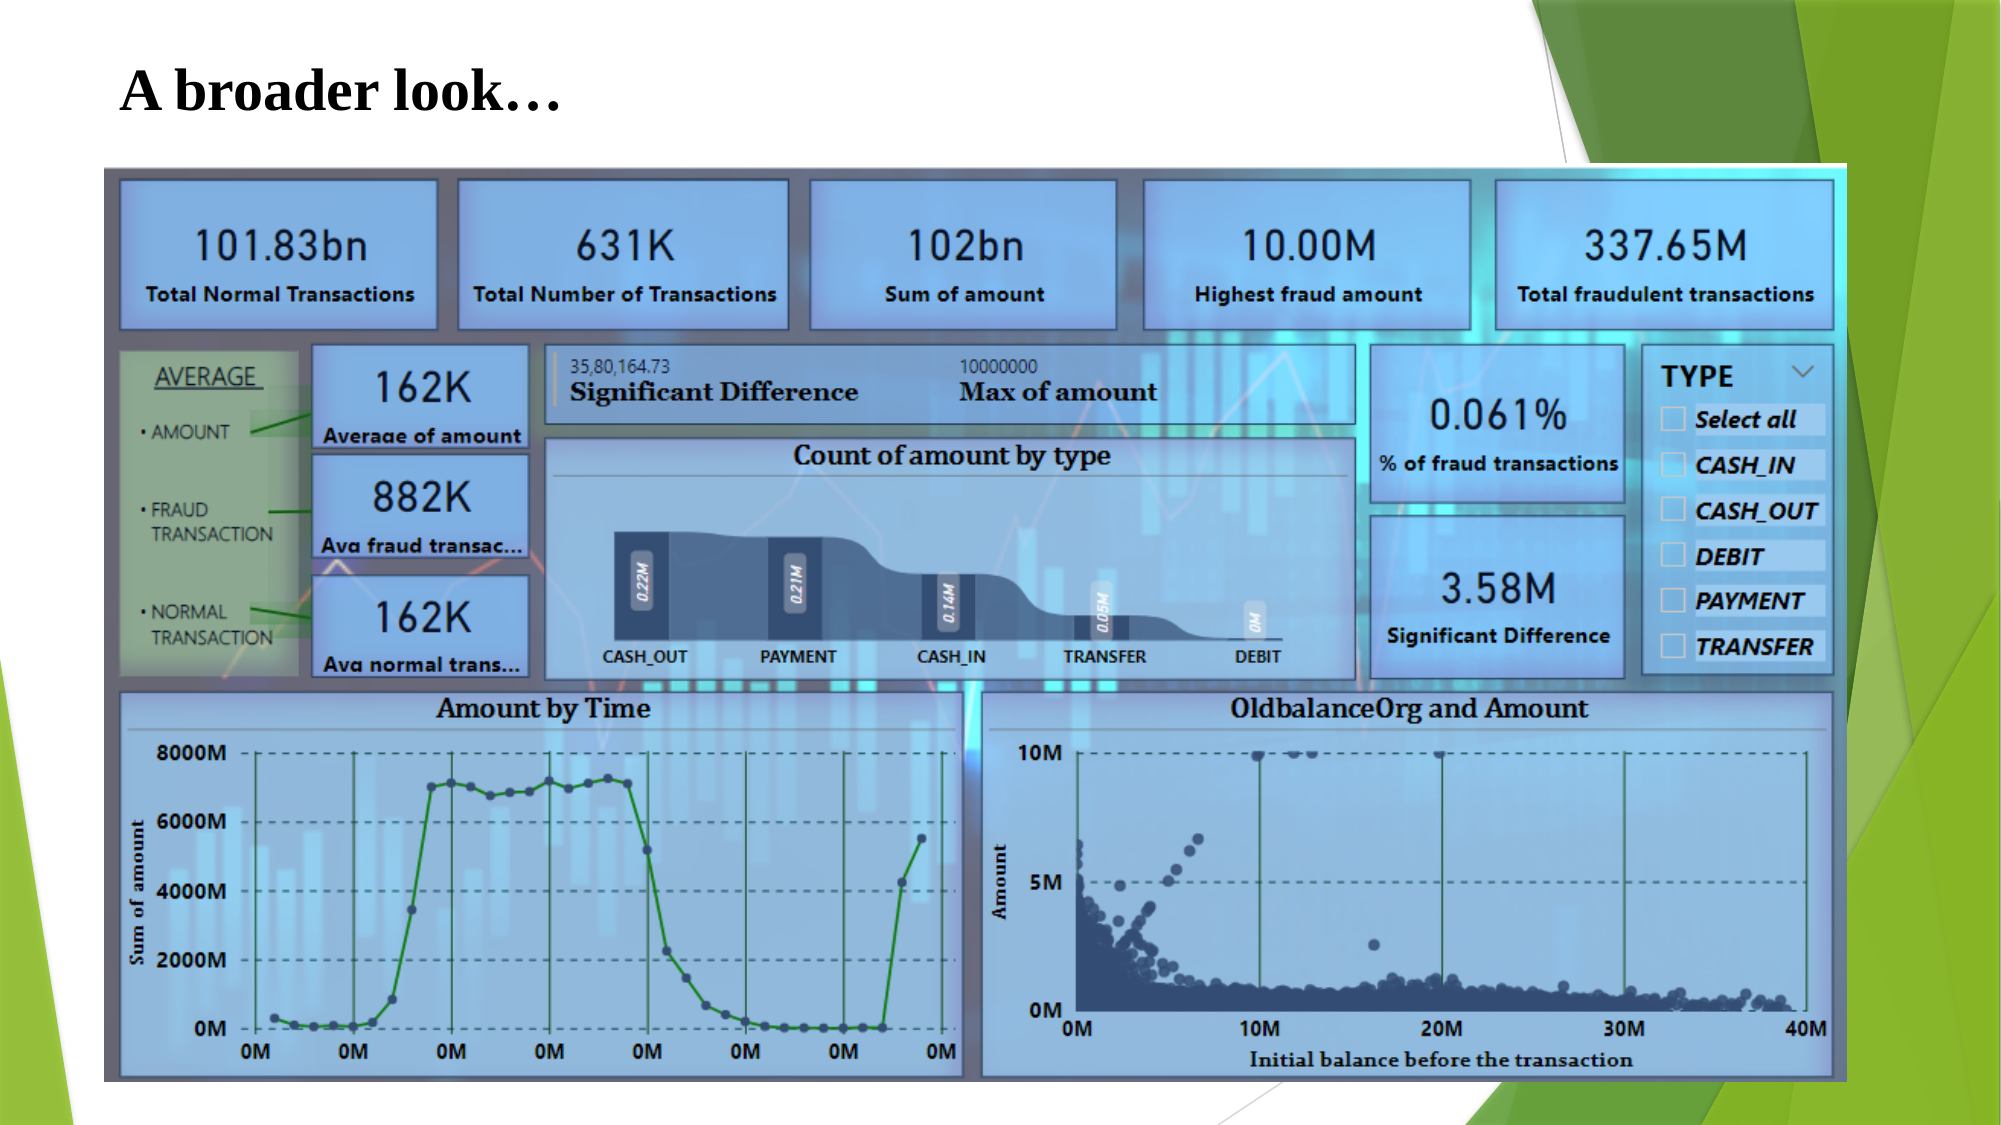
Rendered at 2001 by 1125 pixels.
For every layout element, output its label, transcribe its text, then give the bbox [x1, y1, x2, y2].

picture [103, 163, 1847, 1083]
title A broader look… [104, 43, 1433, 131]
